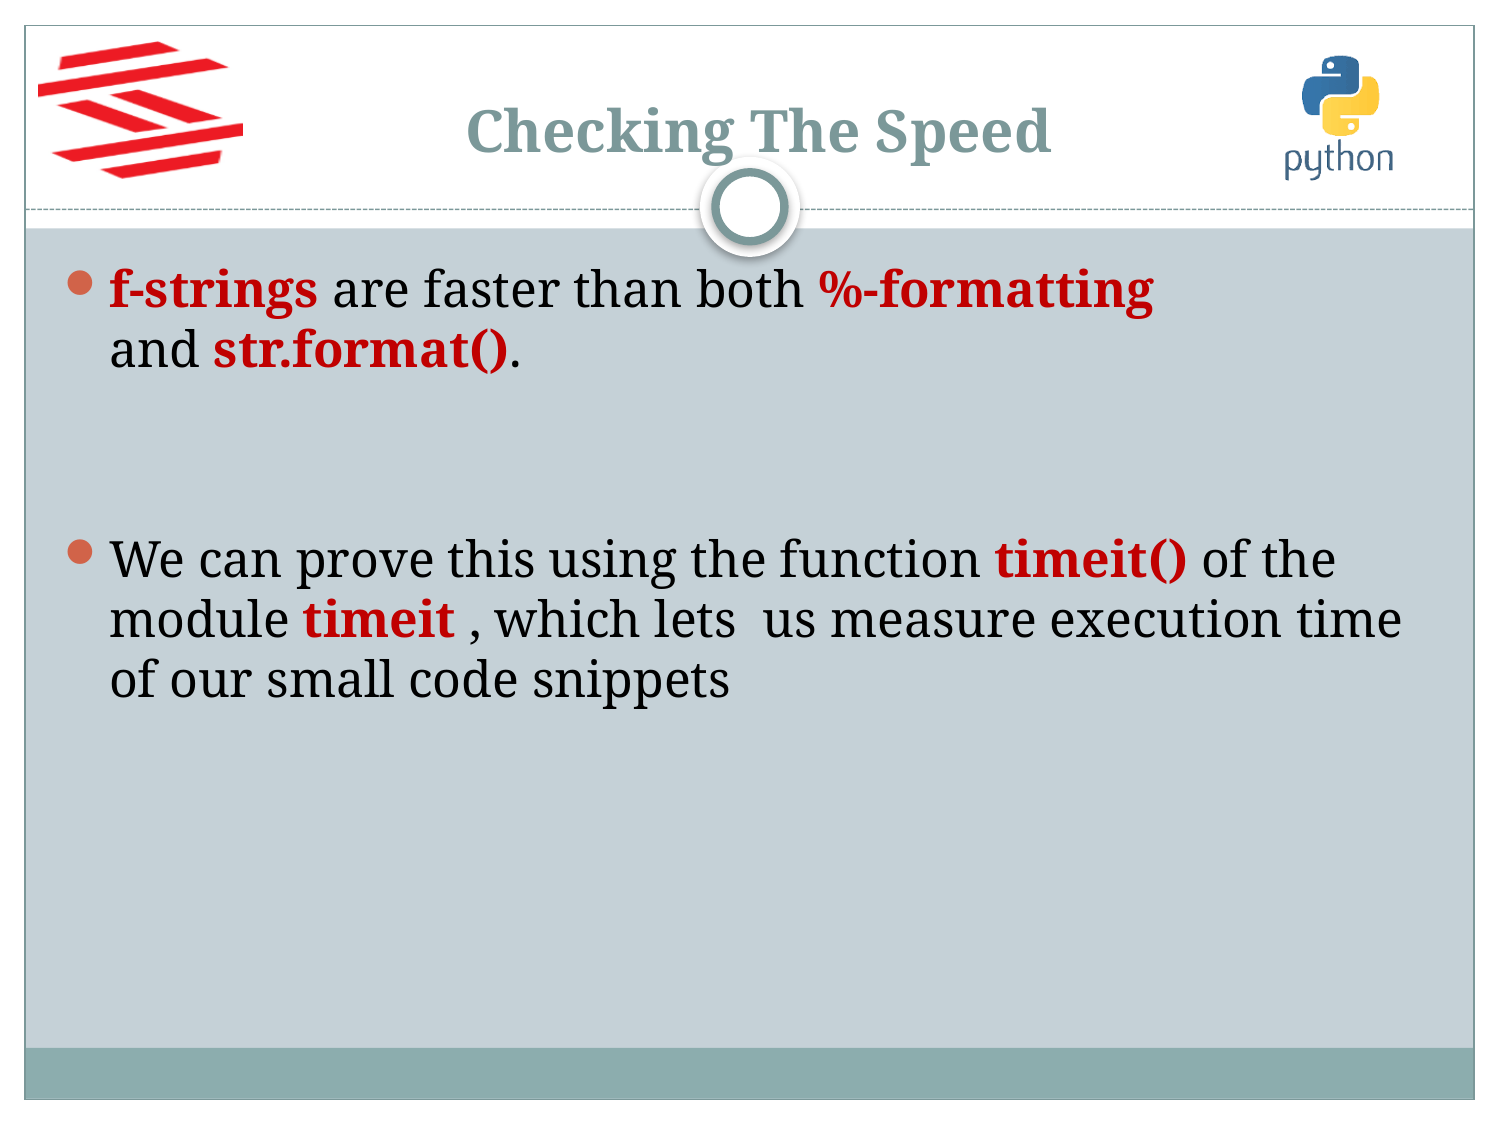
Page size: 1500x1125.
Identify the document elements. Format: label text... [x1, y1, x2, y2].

title Checking The Speed [248, 46, 1459, 172]
list f-strings are faster than both %-formatting and str.format(). We can prove this using the function timeit() of the module timeit , which lets us measure execution time of our small code snippets [49, 250, 1445, 1047]
picture [1206, 53, 1471, 186]
picture [37, 40, 243, 185]
